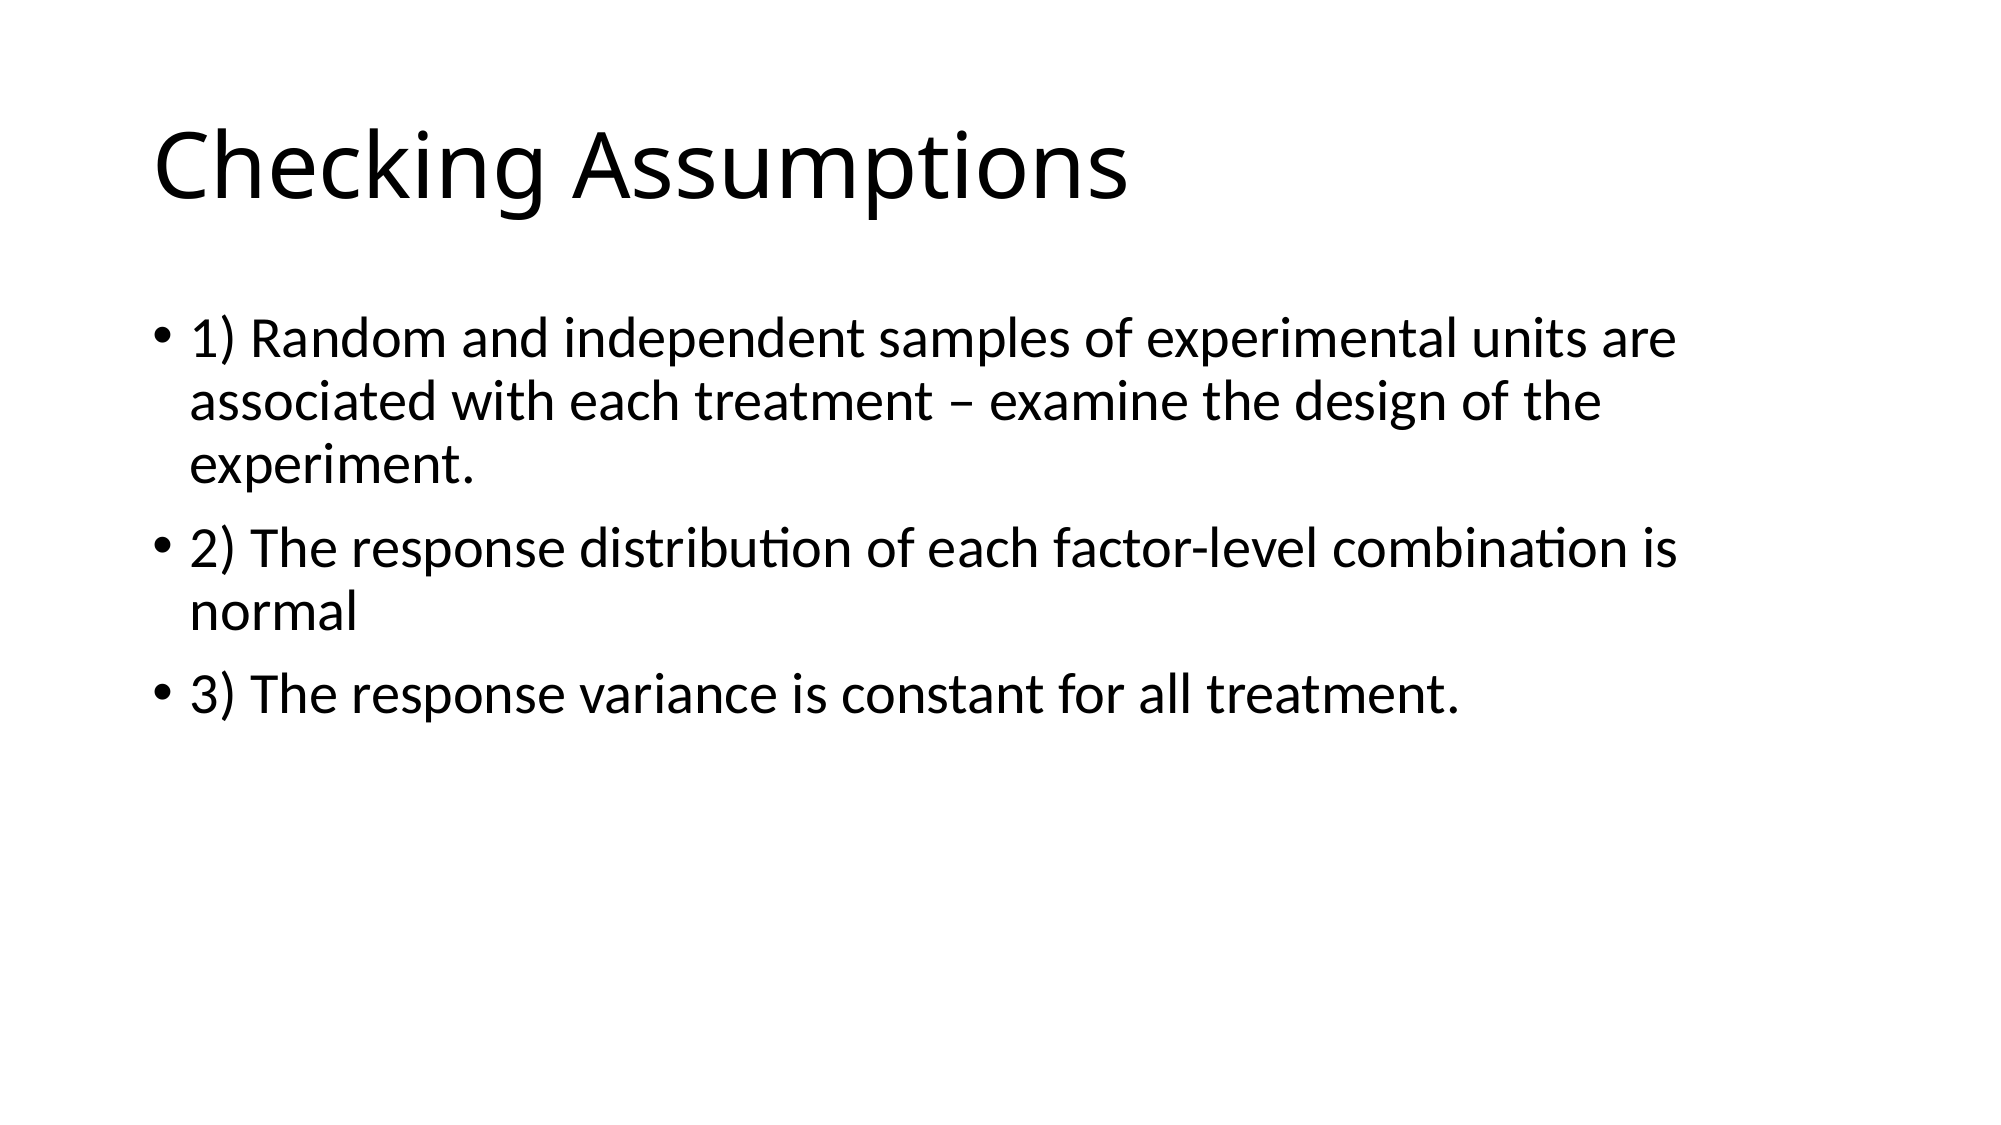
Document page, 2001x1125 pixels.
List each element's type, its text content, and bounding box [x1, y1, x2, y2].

list 1) Random and independent samples of experimental units are associated with each treatment – examine the design of the experiment. 2) The response distribution of each factor-level combination is normal 3) The response variance is constant for all treatment. [137, 299, 1863, 1014]
title Checking Assumptions [137, 59, 1863, 278]
